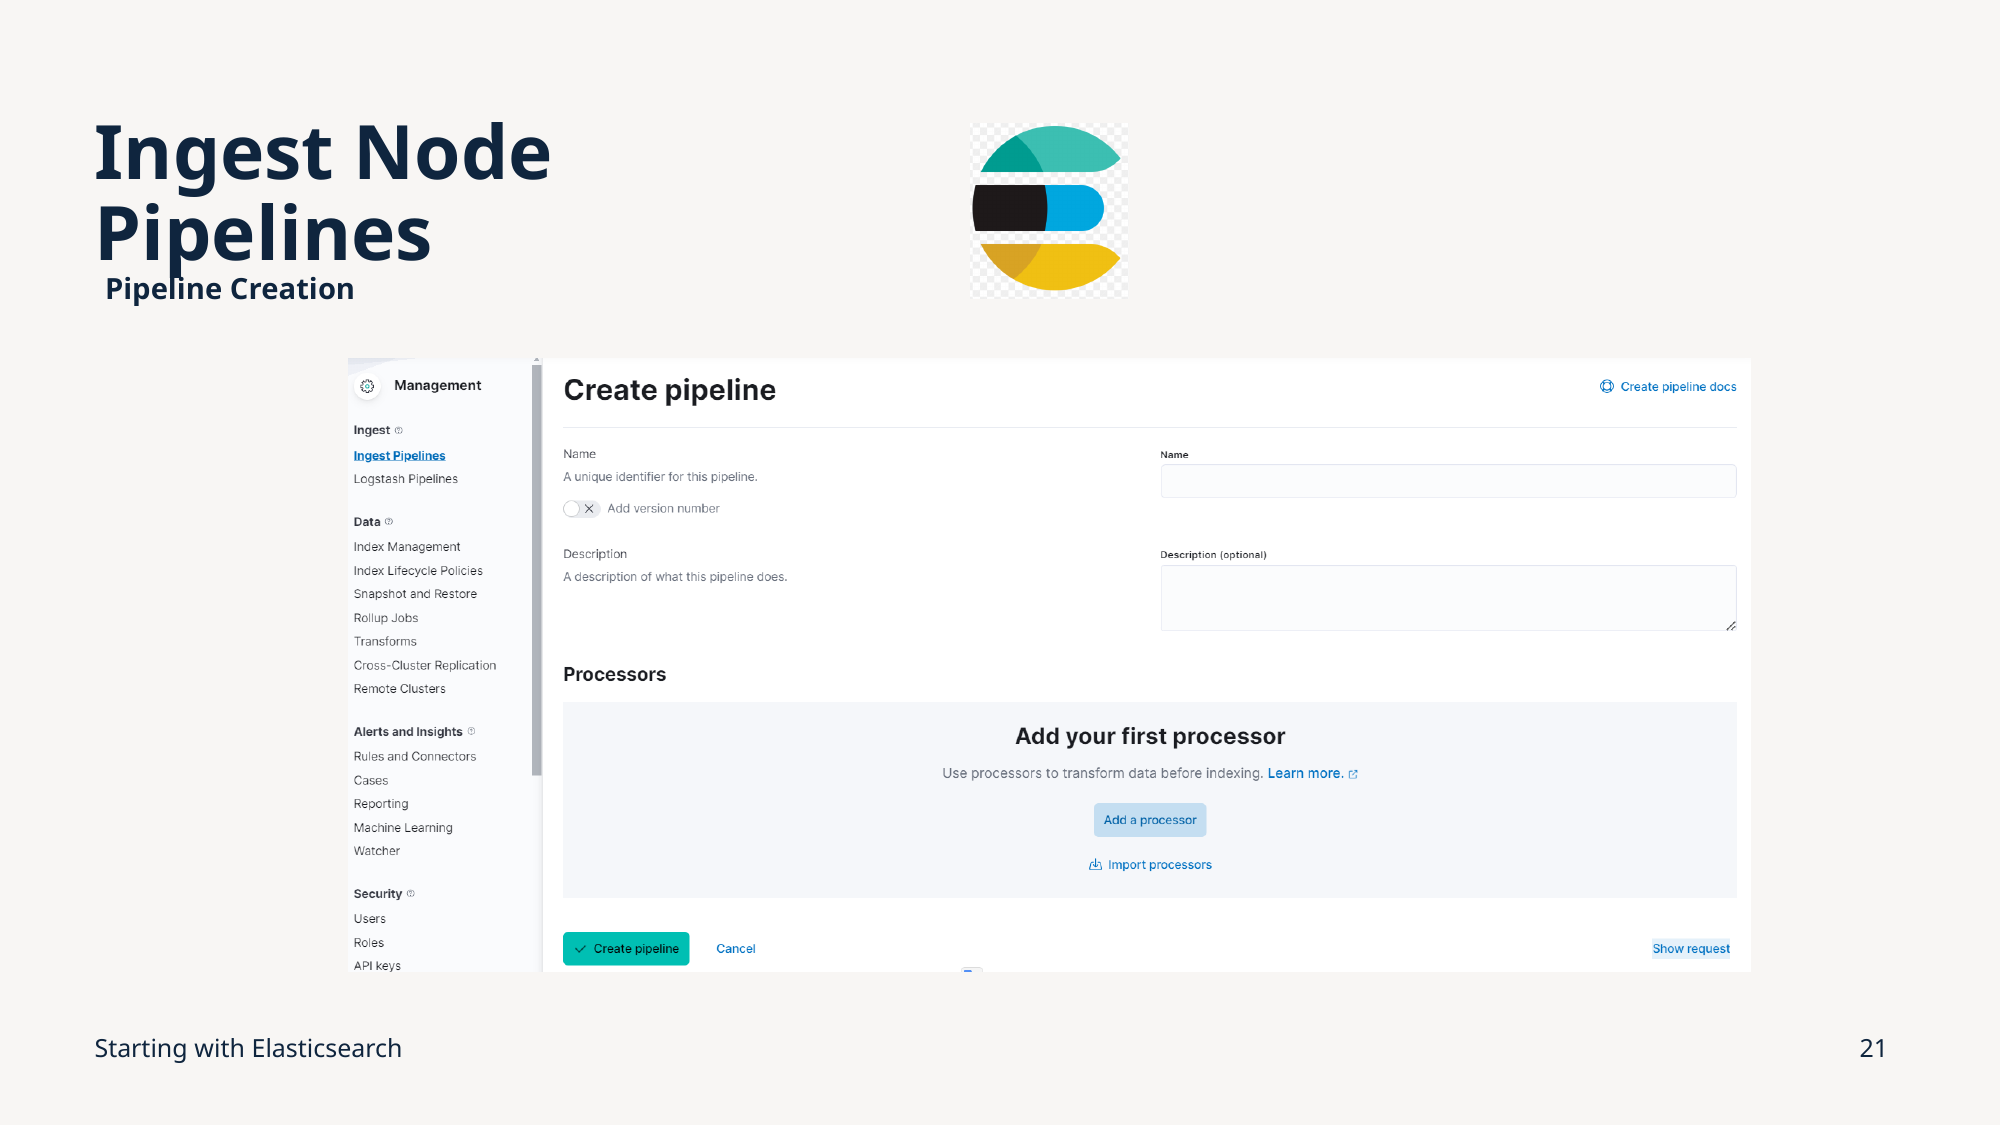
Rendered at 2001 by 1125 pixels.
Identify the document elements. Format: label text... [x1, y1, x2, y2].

slide_number 21 [1836, 1020, 1912, 1080]
picture [970, 123, 1129, 299]
text_box Pipeline Creation [89, 262, 714, 359]
title Ingest Node Pipelines [79, 87, 919, 305]
picture [348, 358, 1751, 972]
footer Starting with Elasticsearch [79, 1020, 755, 1080]
